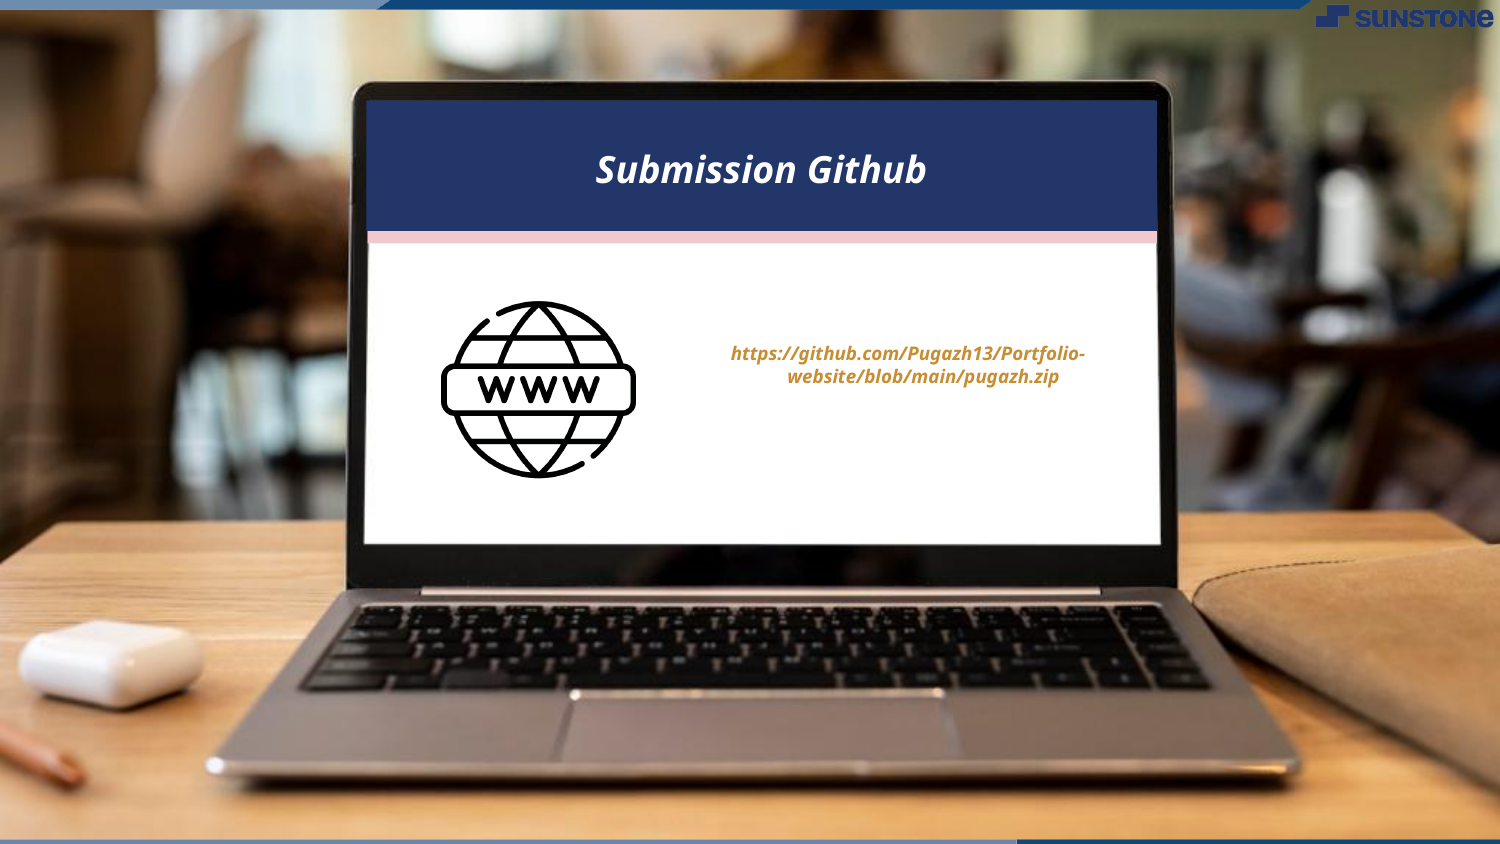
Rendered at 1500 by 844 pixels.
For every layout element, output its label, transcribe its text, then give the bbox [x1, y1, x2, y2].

list Submission Github [432, 131, 1091, 206]
picture [0, 0, 1500, 844]
list https://github.com/Pugazh13/Portfolio-website/blob/main/pugazh.zip [669, 327, 1116, 402]
